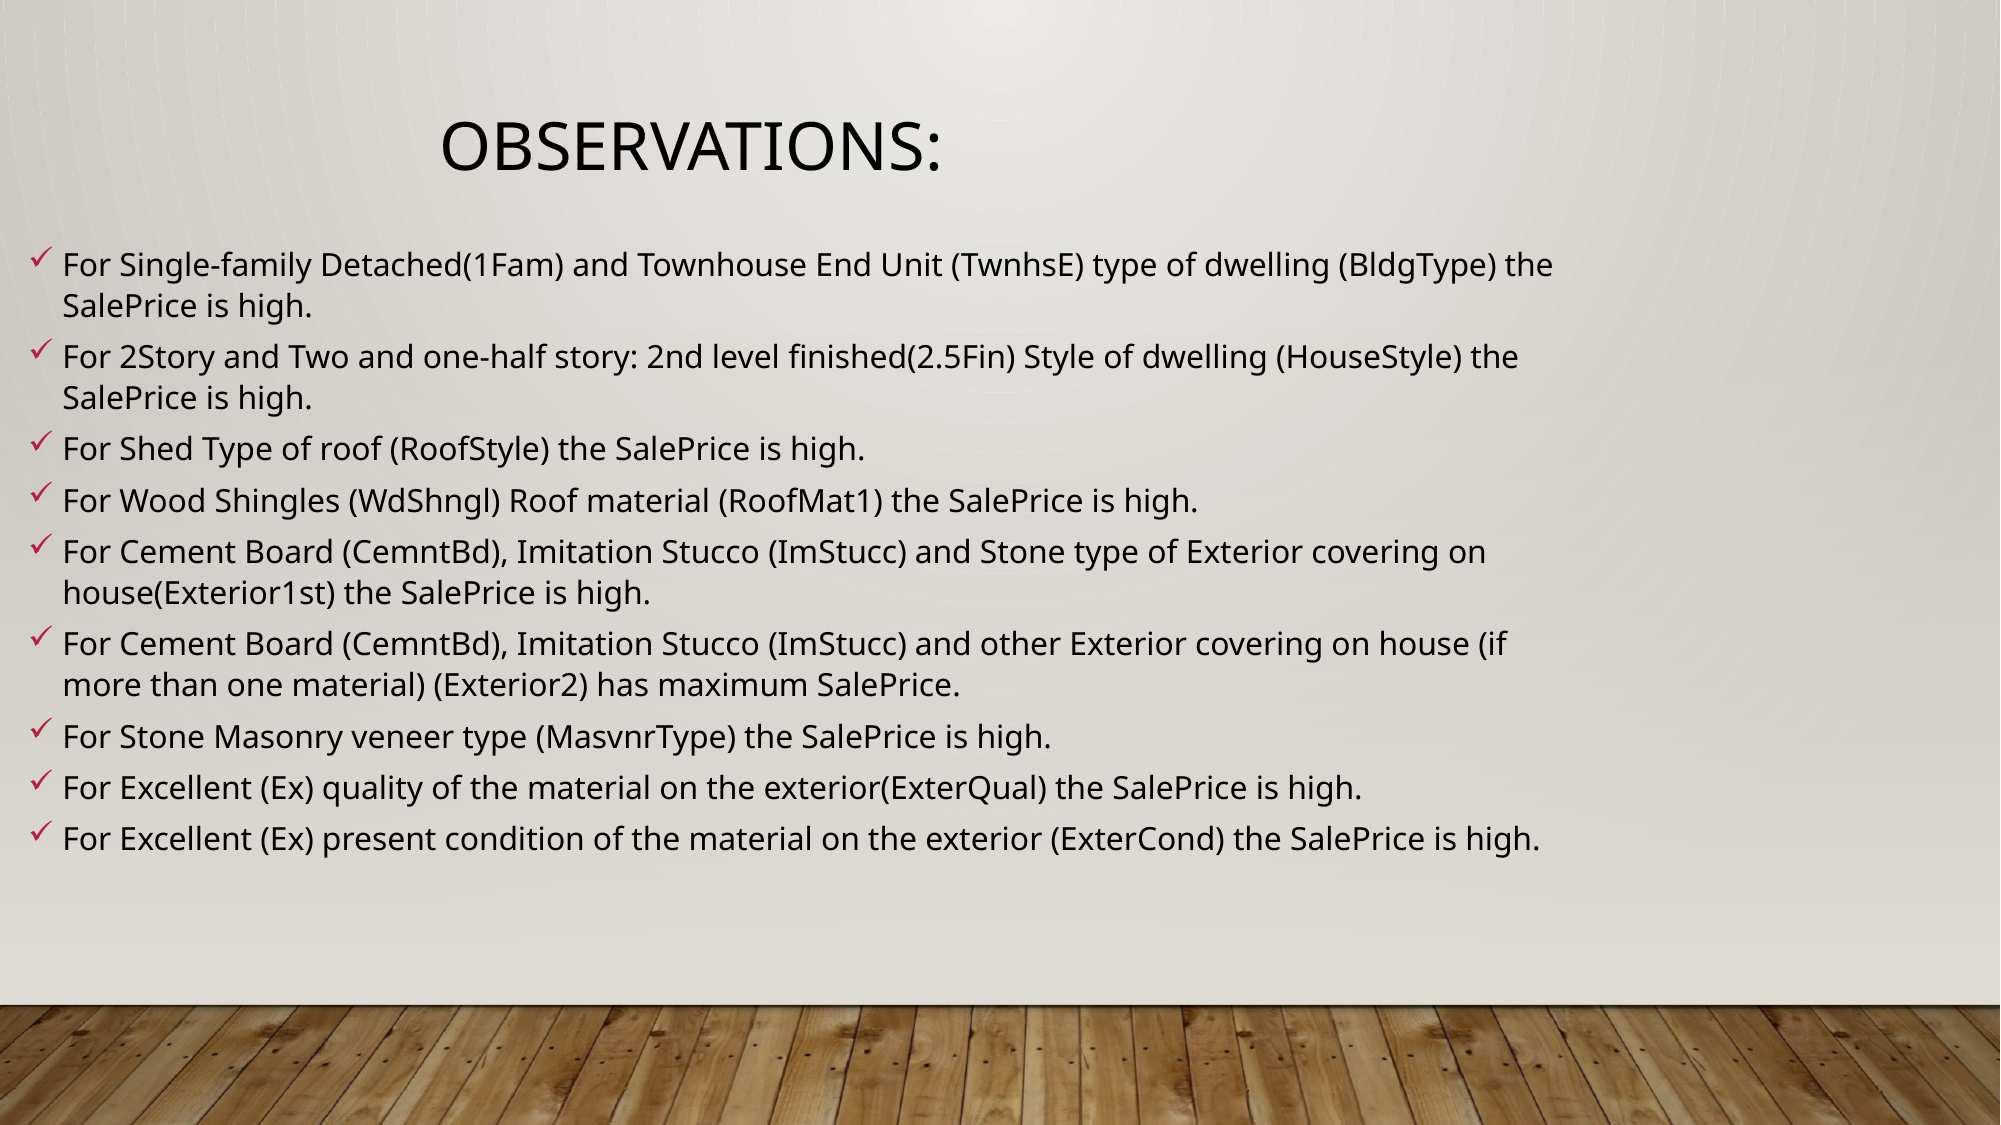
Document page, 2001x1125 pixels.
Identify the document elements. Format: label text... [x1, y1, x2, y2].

title Observations: [424, 105, 2000, 228]
picture [0, 1005, 2000, 1125]
list For Single-family Detached(1Fam) and Townhouse End Unit (TwnhsE) type of dwelling (BldgType) the SalePrice is high. For 2Story and Two and one-half story: 2nd level finished(2.5Fin) Style of dwelling (HouseStyle) the SalePrice is high. For Shed Type of roof (RoofStyle) the SalePrice is high. For Wood Shingles (WdShngl) Roof material (RoofMat1) the SalePrice is high. For Cement Board (CemntBd), Imitation Stucco (ImStucc) and Stone type of Exterior covering on house(Exterior1st) the SalePrice is high. For Cement Board (CemntBd), Imitation Stucco (ImStucc) and other Exterior covering on house (if more than one material) (Exterior2) has maximum SalePrice. For Stone Masonry veneer type (MasvnrType) the SalePrice is high. For Excellent (Ex) quality of the material on the exterior(ExterQual) the SalePrice is high. For Excellent (Ex) present condition of the material on the exterior (ExterCond) the SalePrice is high. [13, 234, 1576, 882]
